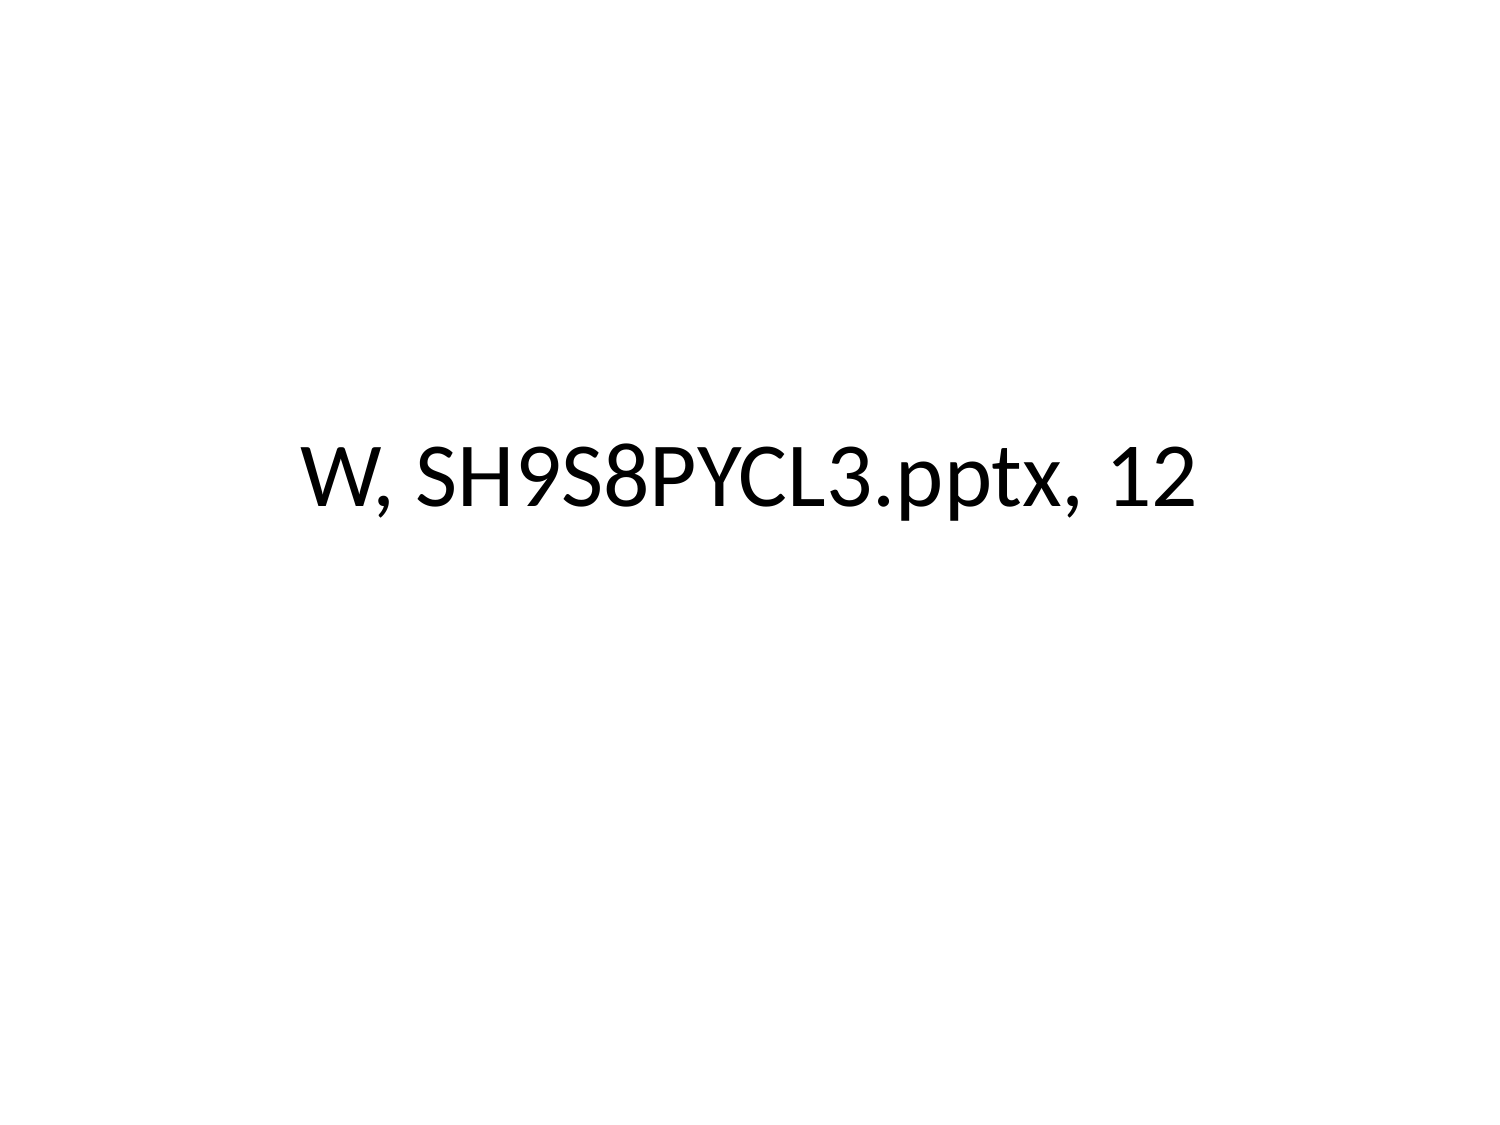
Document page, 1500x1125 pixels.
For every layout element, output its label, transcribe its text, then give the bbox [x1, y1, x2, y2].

title W, SH9S8PYCL3.pptx, 12 [112, 349, 1388, 591]
